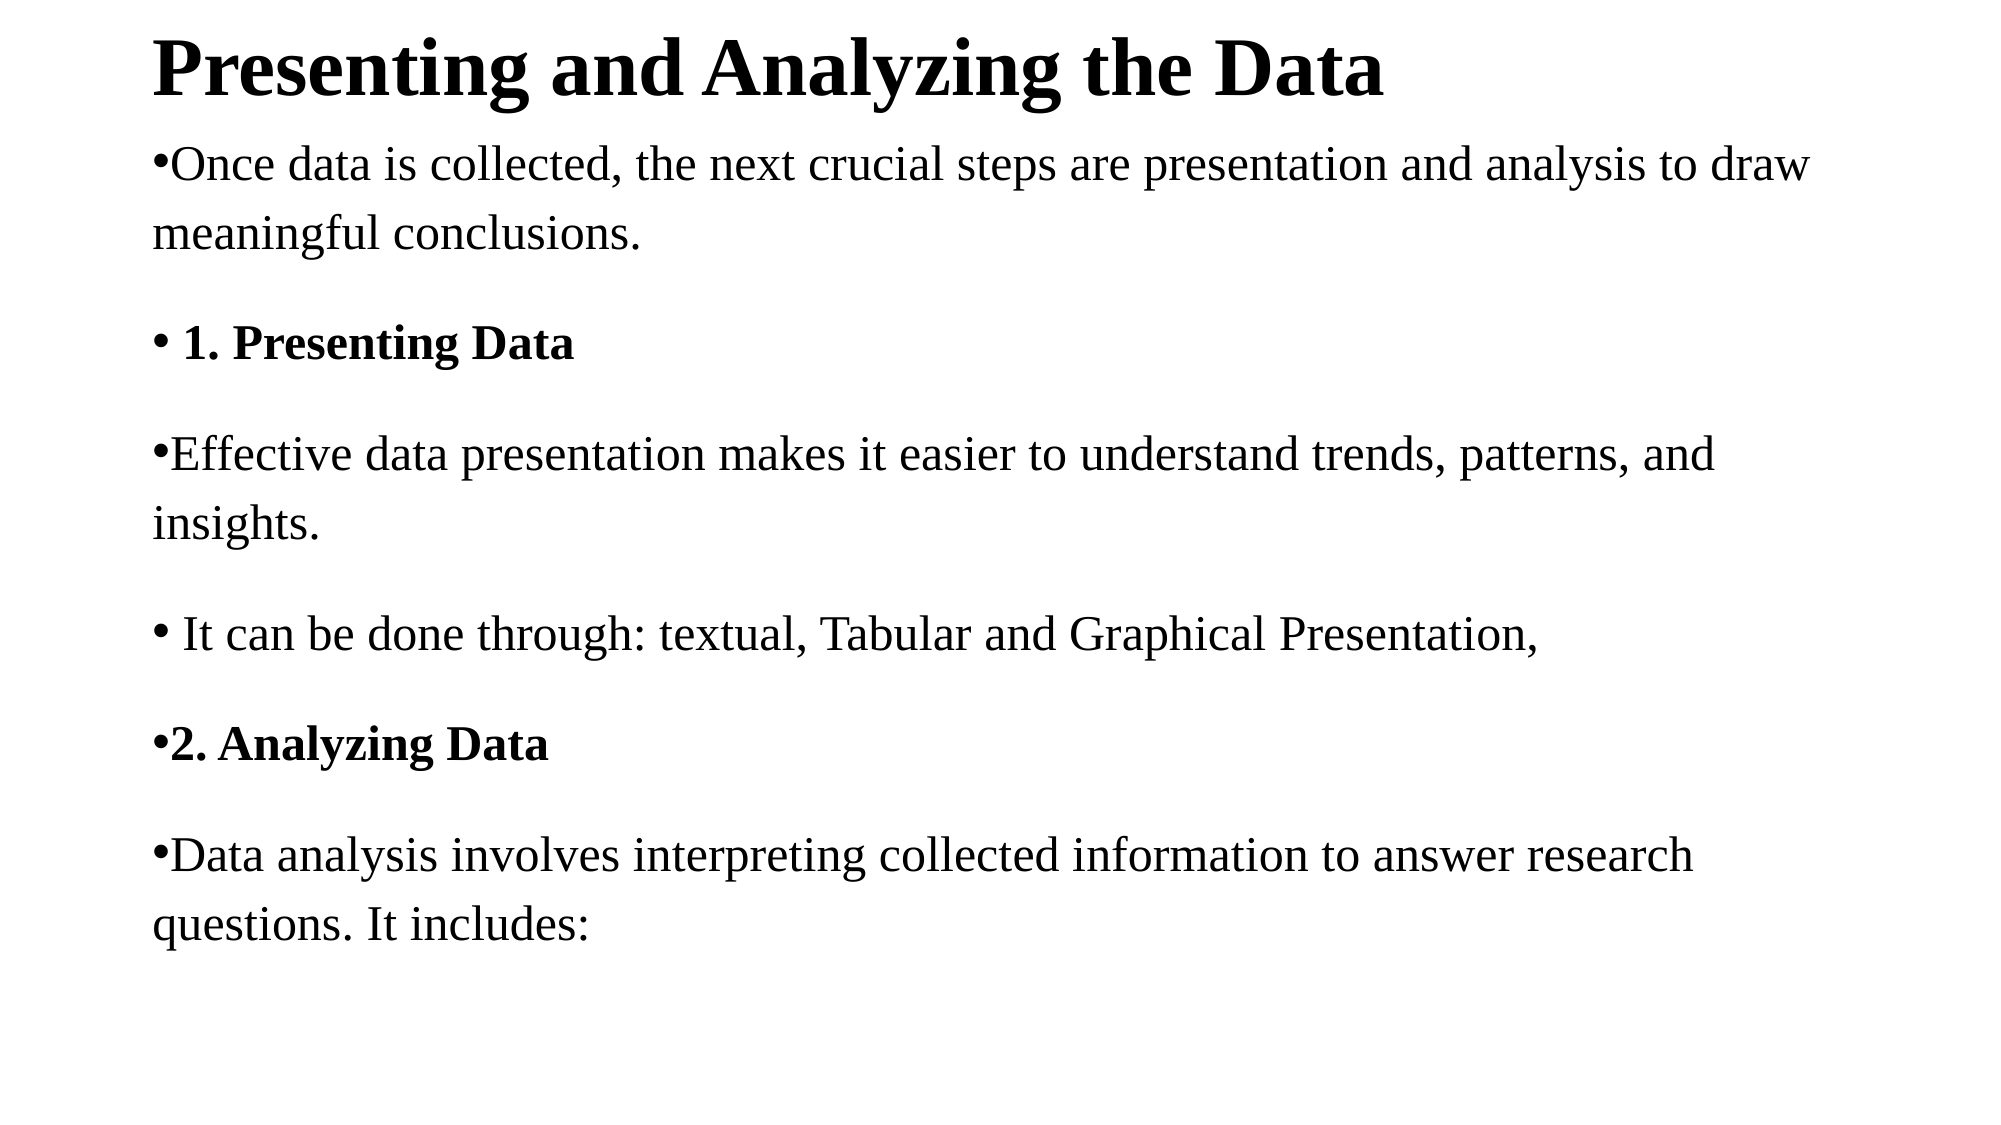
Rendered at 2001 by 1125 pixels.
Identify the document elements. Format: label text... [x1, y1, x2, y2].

title Presenting and Analyzing the Data [137, 0, 1863, 113]
list Once data is collected, the next crucial steps are presentation and analysis to draw meaningful conclusions. 1. Presenting Data Effective data presentation makes it easier to understand trends, patterns, and insights. It can be done through: textual, Tabular and Graphical Presentation, 2. Analyzing Data Data analysis involves interpreting collected information to answer research questions. It includes: [137, 113, 1863, 1125]
